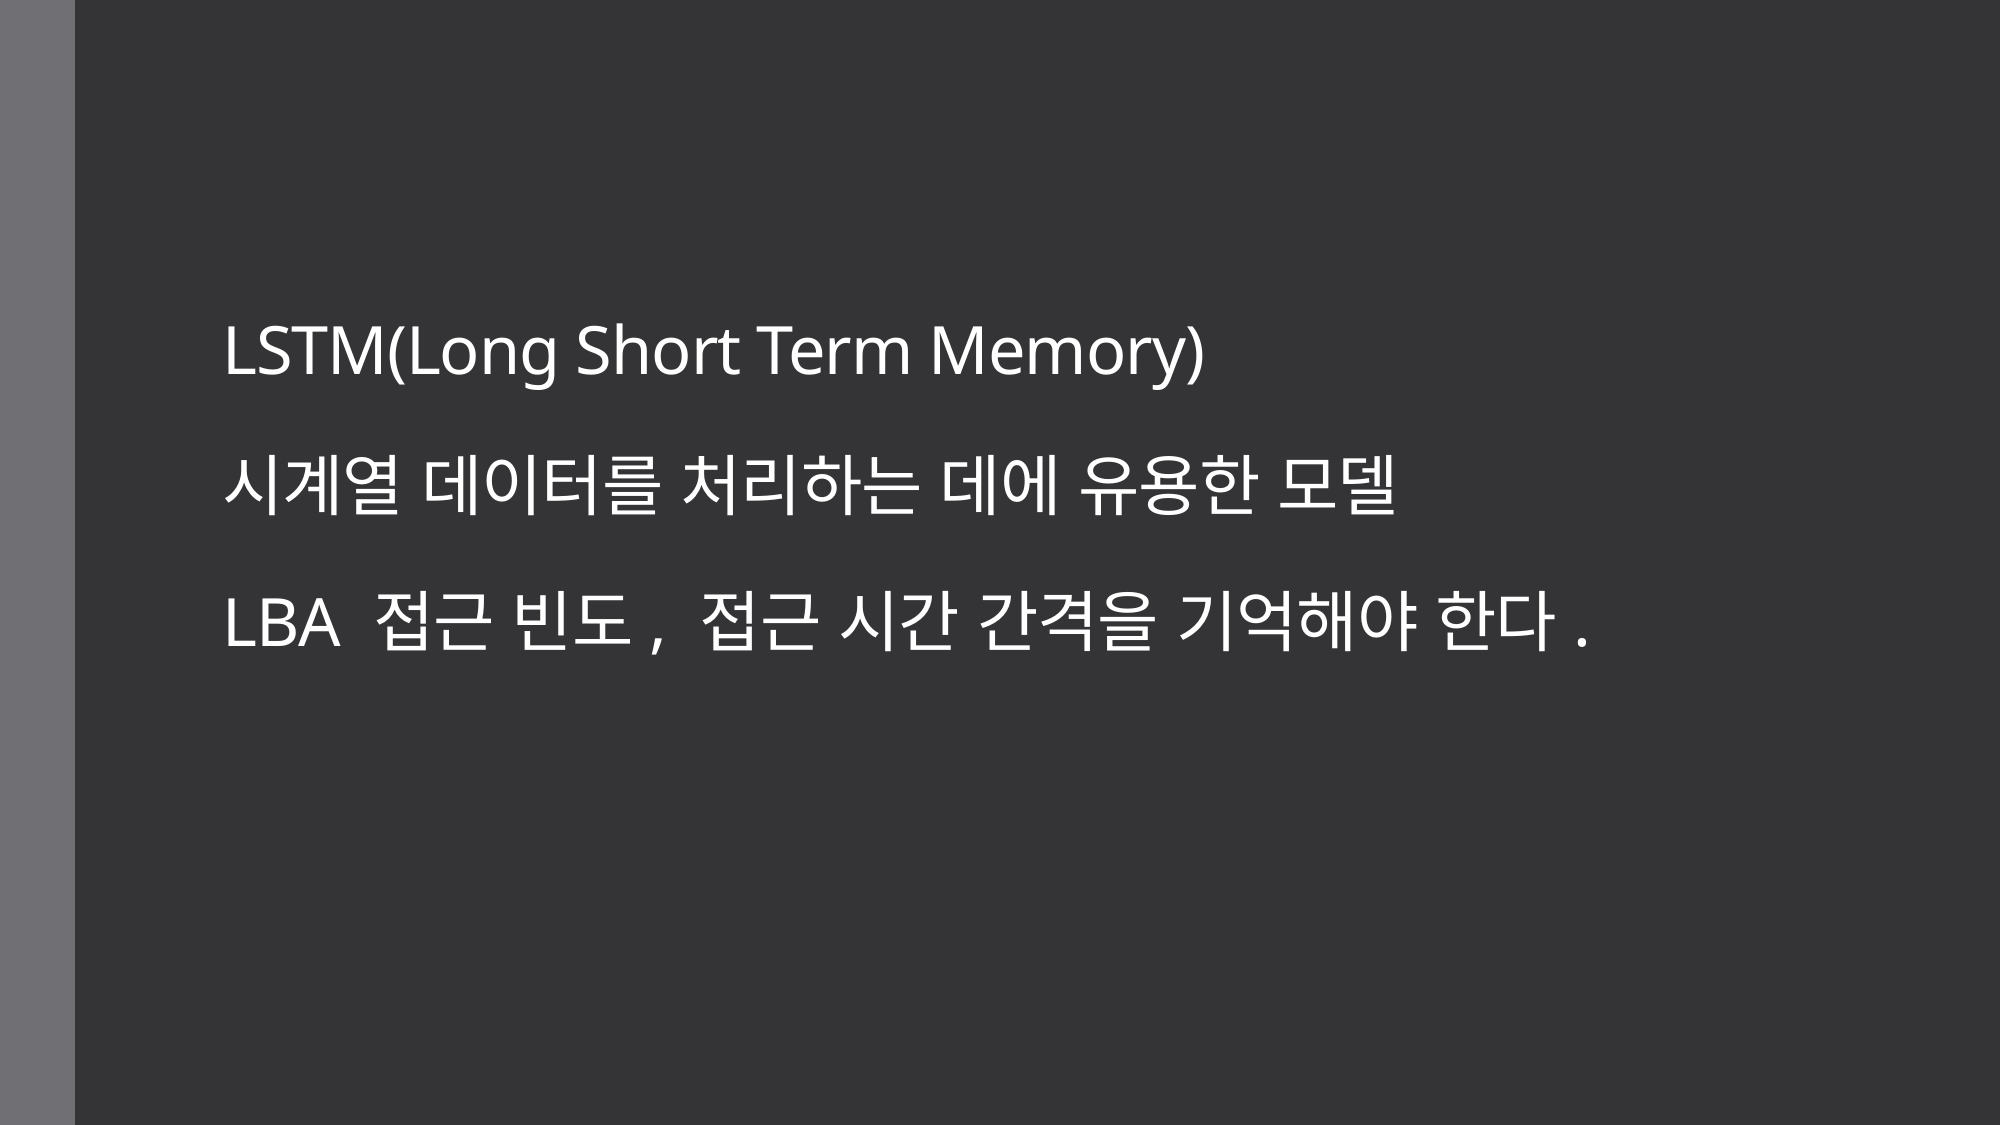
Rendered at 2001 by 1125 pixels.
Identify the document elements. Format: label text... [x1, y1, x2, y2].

title LSTM(Long Short Term Memory) 시계열 데이터를 처리하는 데에 유용한 모델 LBA 접근 빈도, 접근 시간 간격을 기억해야 한다. [206, 124, 1752, 788]
